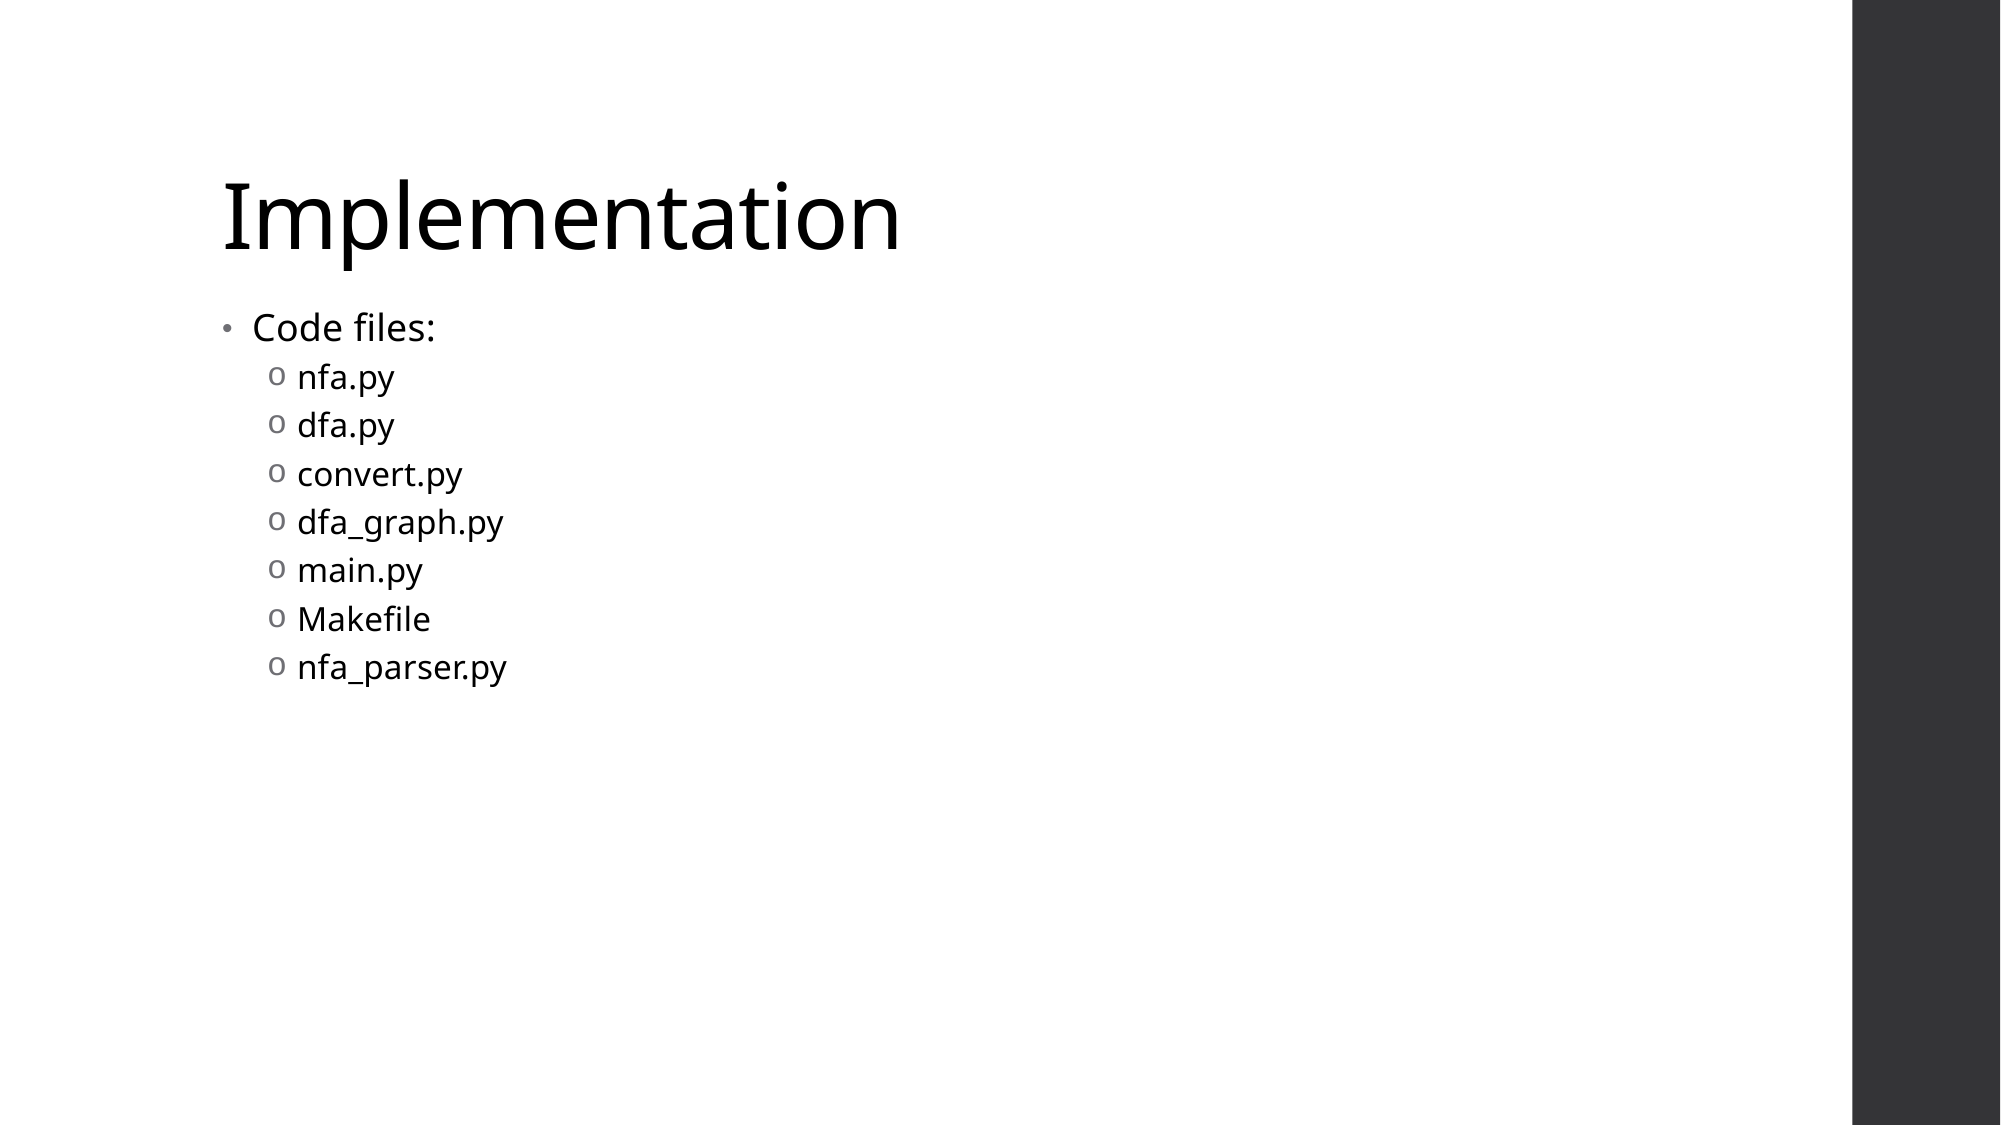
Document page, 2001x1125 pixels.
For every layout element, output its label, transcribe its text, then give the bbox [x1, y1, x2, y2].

list Code files: nfa.py dfa.py convert.py dfa_graph.py main.py Makefile nfa_parser.py [206, 299, 1617, 1014]
title Implementation [206, 60, 1797, 278]
